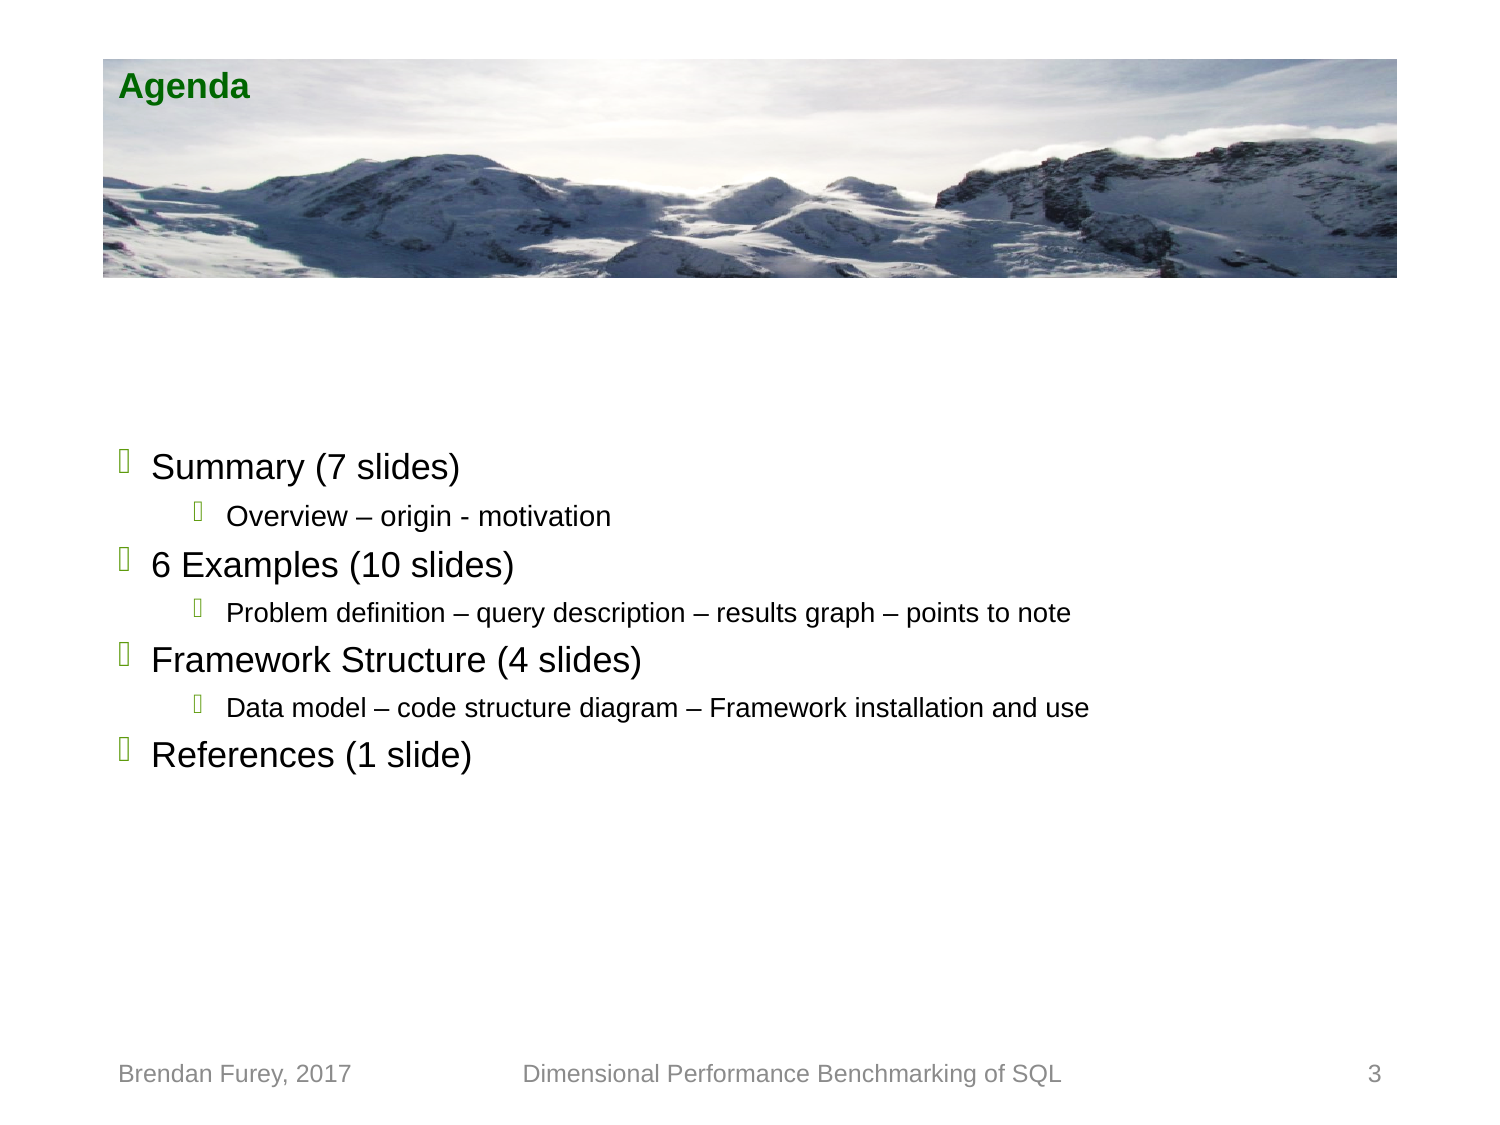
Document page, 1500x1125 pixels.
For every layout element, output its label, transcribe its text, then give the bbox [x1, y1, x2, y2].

list Summary (7 slides) Overview – origin - motivation 6 Examples (10 slides) Problem definition – query description – results graph – points to note Framework Structure (4 slides) Data model – code structure diagram – Framework installation and use References (1 slide) [103, 299, 1397, 1014]
slide_number Brendan Furey, 2017 [103, 1042, 441, 1103]
title Agenda [103, 59, 1397, 278]
slide_number 3 [1059, 1042, 1397, 1103]
footer Dimensional Performance Benchmarking of SQL [496, 1042, 1059, 1103]
